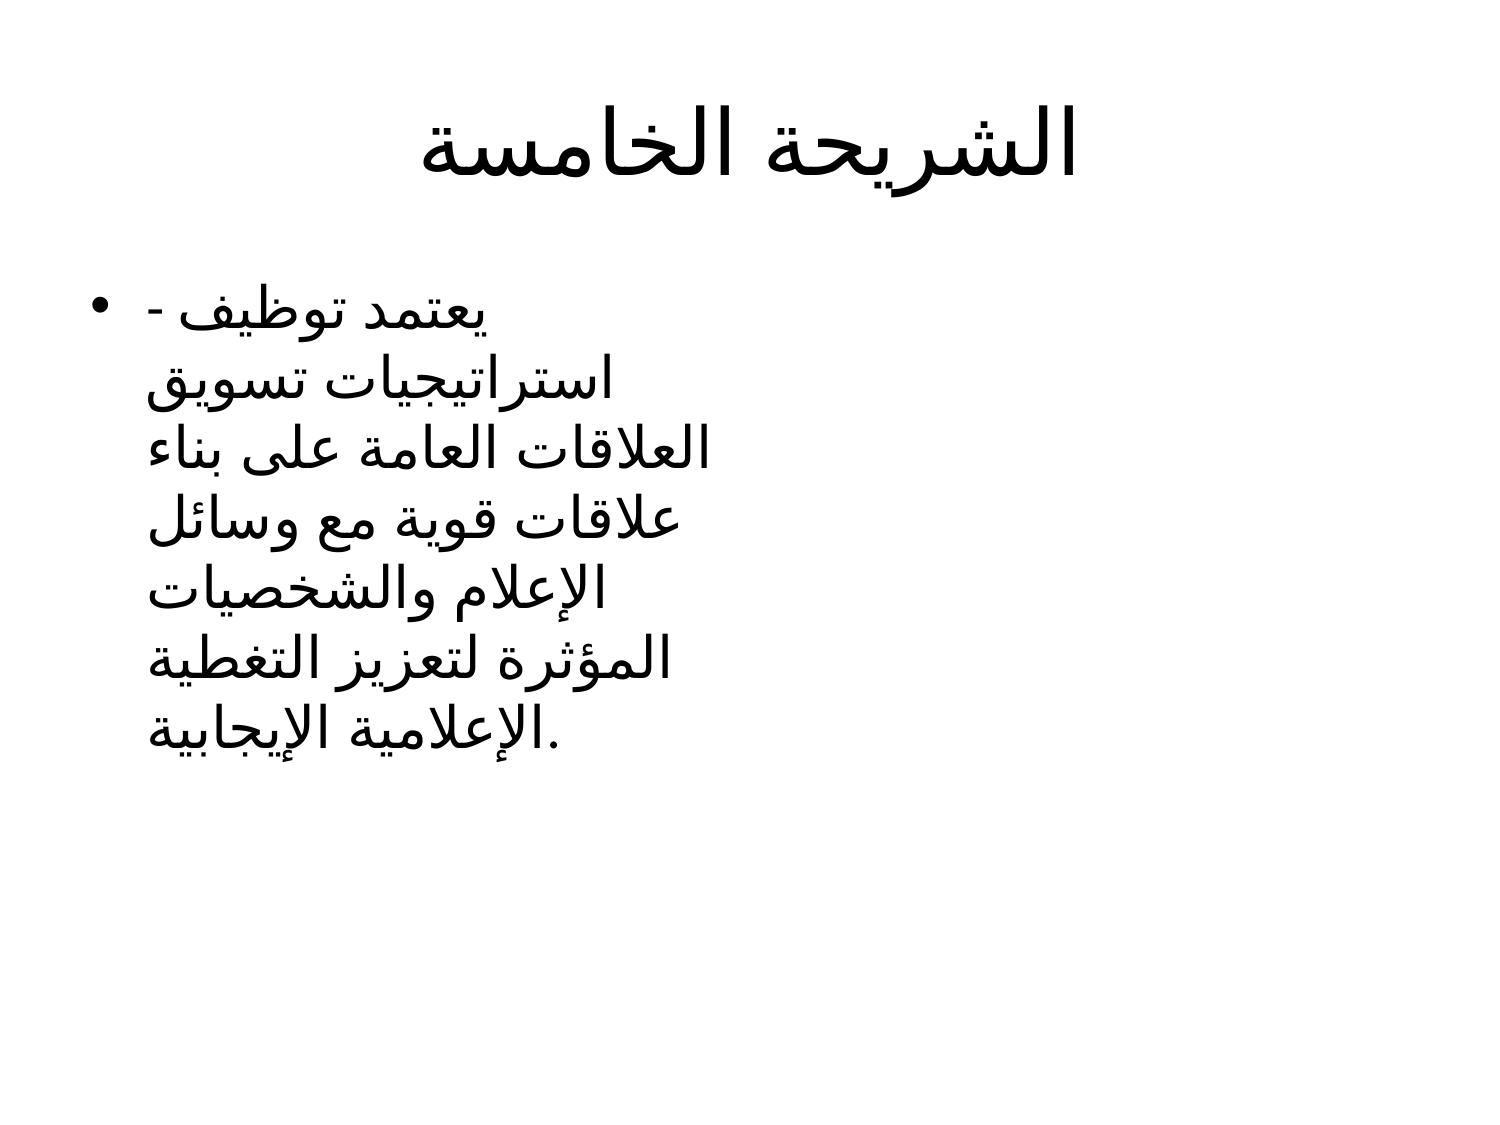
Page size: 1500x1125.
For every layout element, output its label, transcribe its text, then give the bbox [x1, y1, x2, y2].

title الشريحة الخامسة [75, 45, 1425, 233]
list - يعتمد توظيف استراتيجيات تسويق العلاقات العامة على بناء علاقات قوية مع وسائل الإعلام والشخصيات المؤثرة لتعزيز التغطية الإعلامية الإيجابية. [75, 262, 738, 1005]
